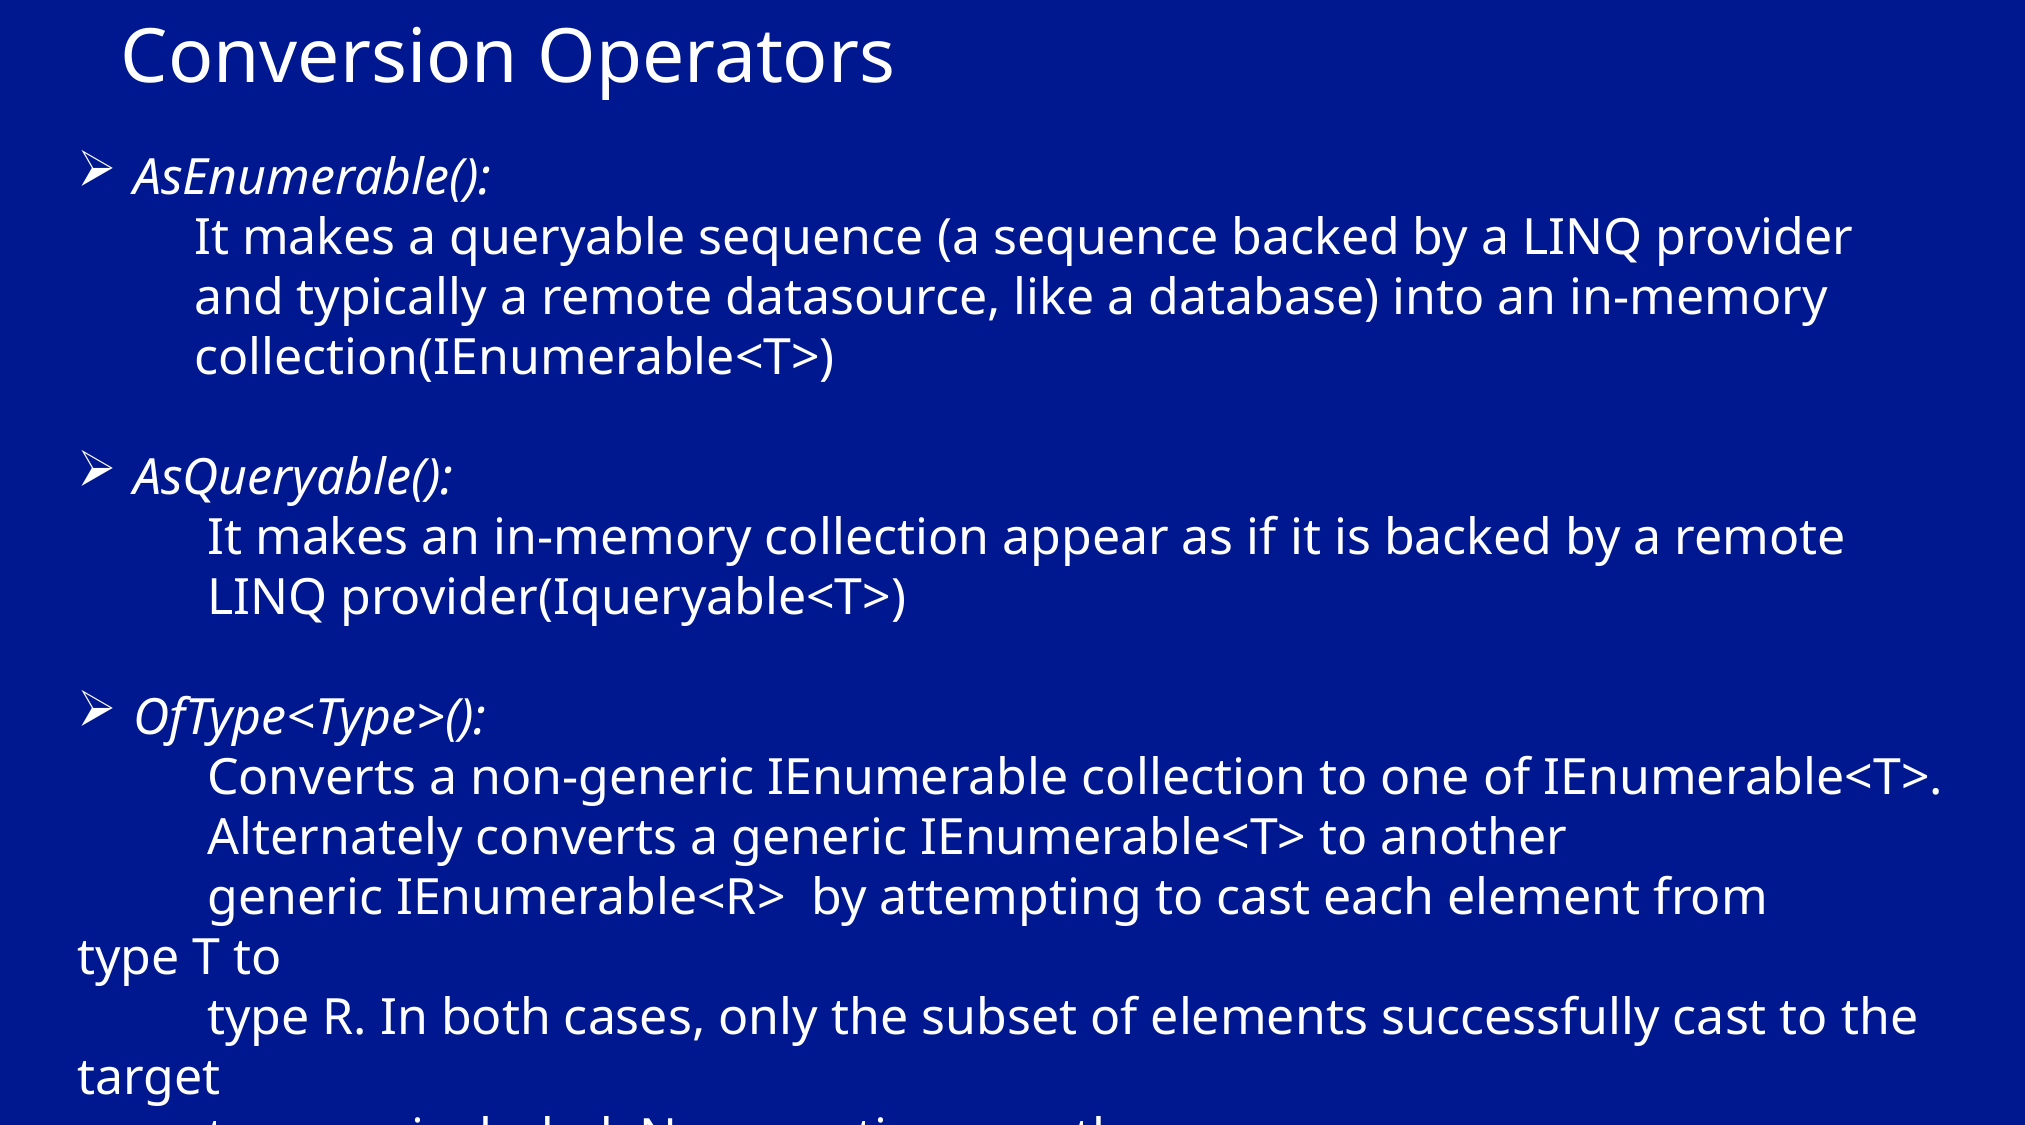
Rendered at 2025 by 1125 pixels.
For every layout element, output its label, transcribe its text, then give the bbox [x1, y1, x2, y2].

text_box AsEnumerable(): It makes a queryable sequence (a sequence backed by a LINQ provider and typically a remote datasource, like a database) into an in-memory collection(IEnumerable<T>) AsQueryable(): It makes an in-memory collection appear as if it is backed by a remote LINQ provider(Iqueryable<T>) OfType<Type>(): Converts a non-generic IEnumerable collection to one of IEnumerable<T>. Alternately converts a generic IEnumerable<T> to another generic IEnumerable<R> by attempting to cast each element from type T to type R. In both cases, only the subset of elements successfully cast to the target type are included. No exceptions are thrown. [62, 137, 1988, 1125]
text_box Conversion Operators [106, 0, 1457, 105]
